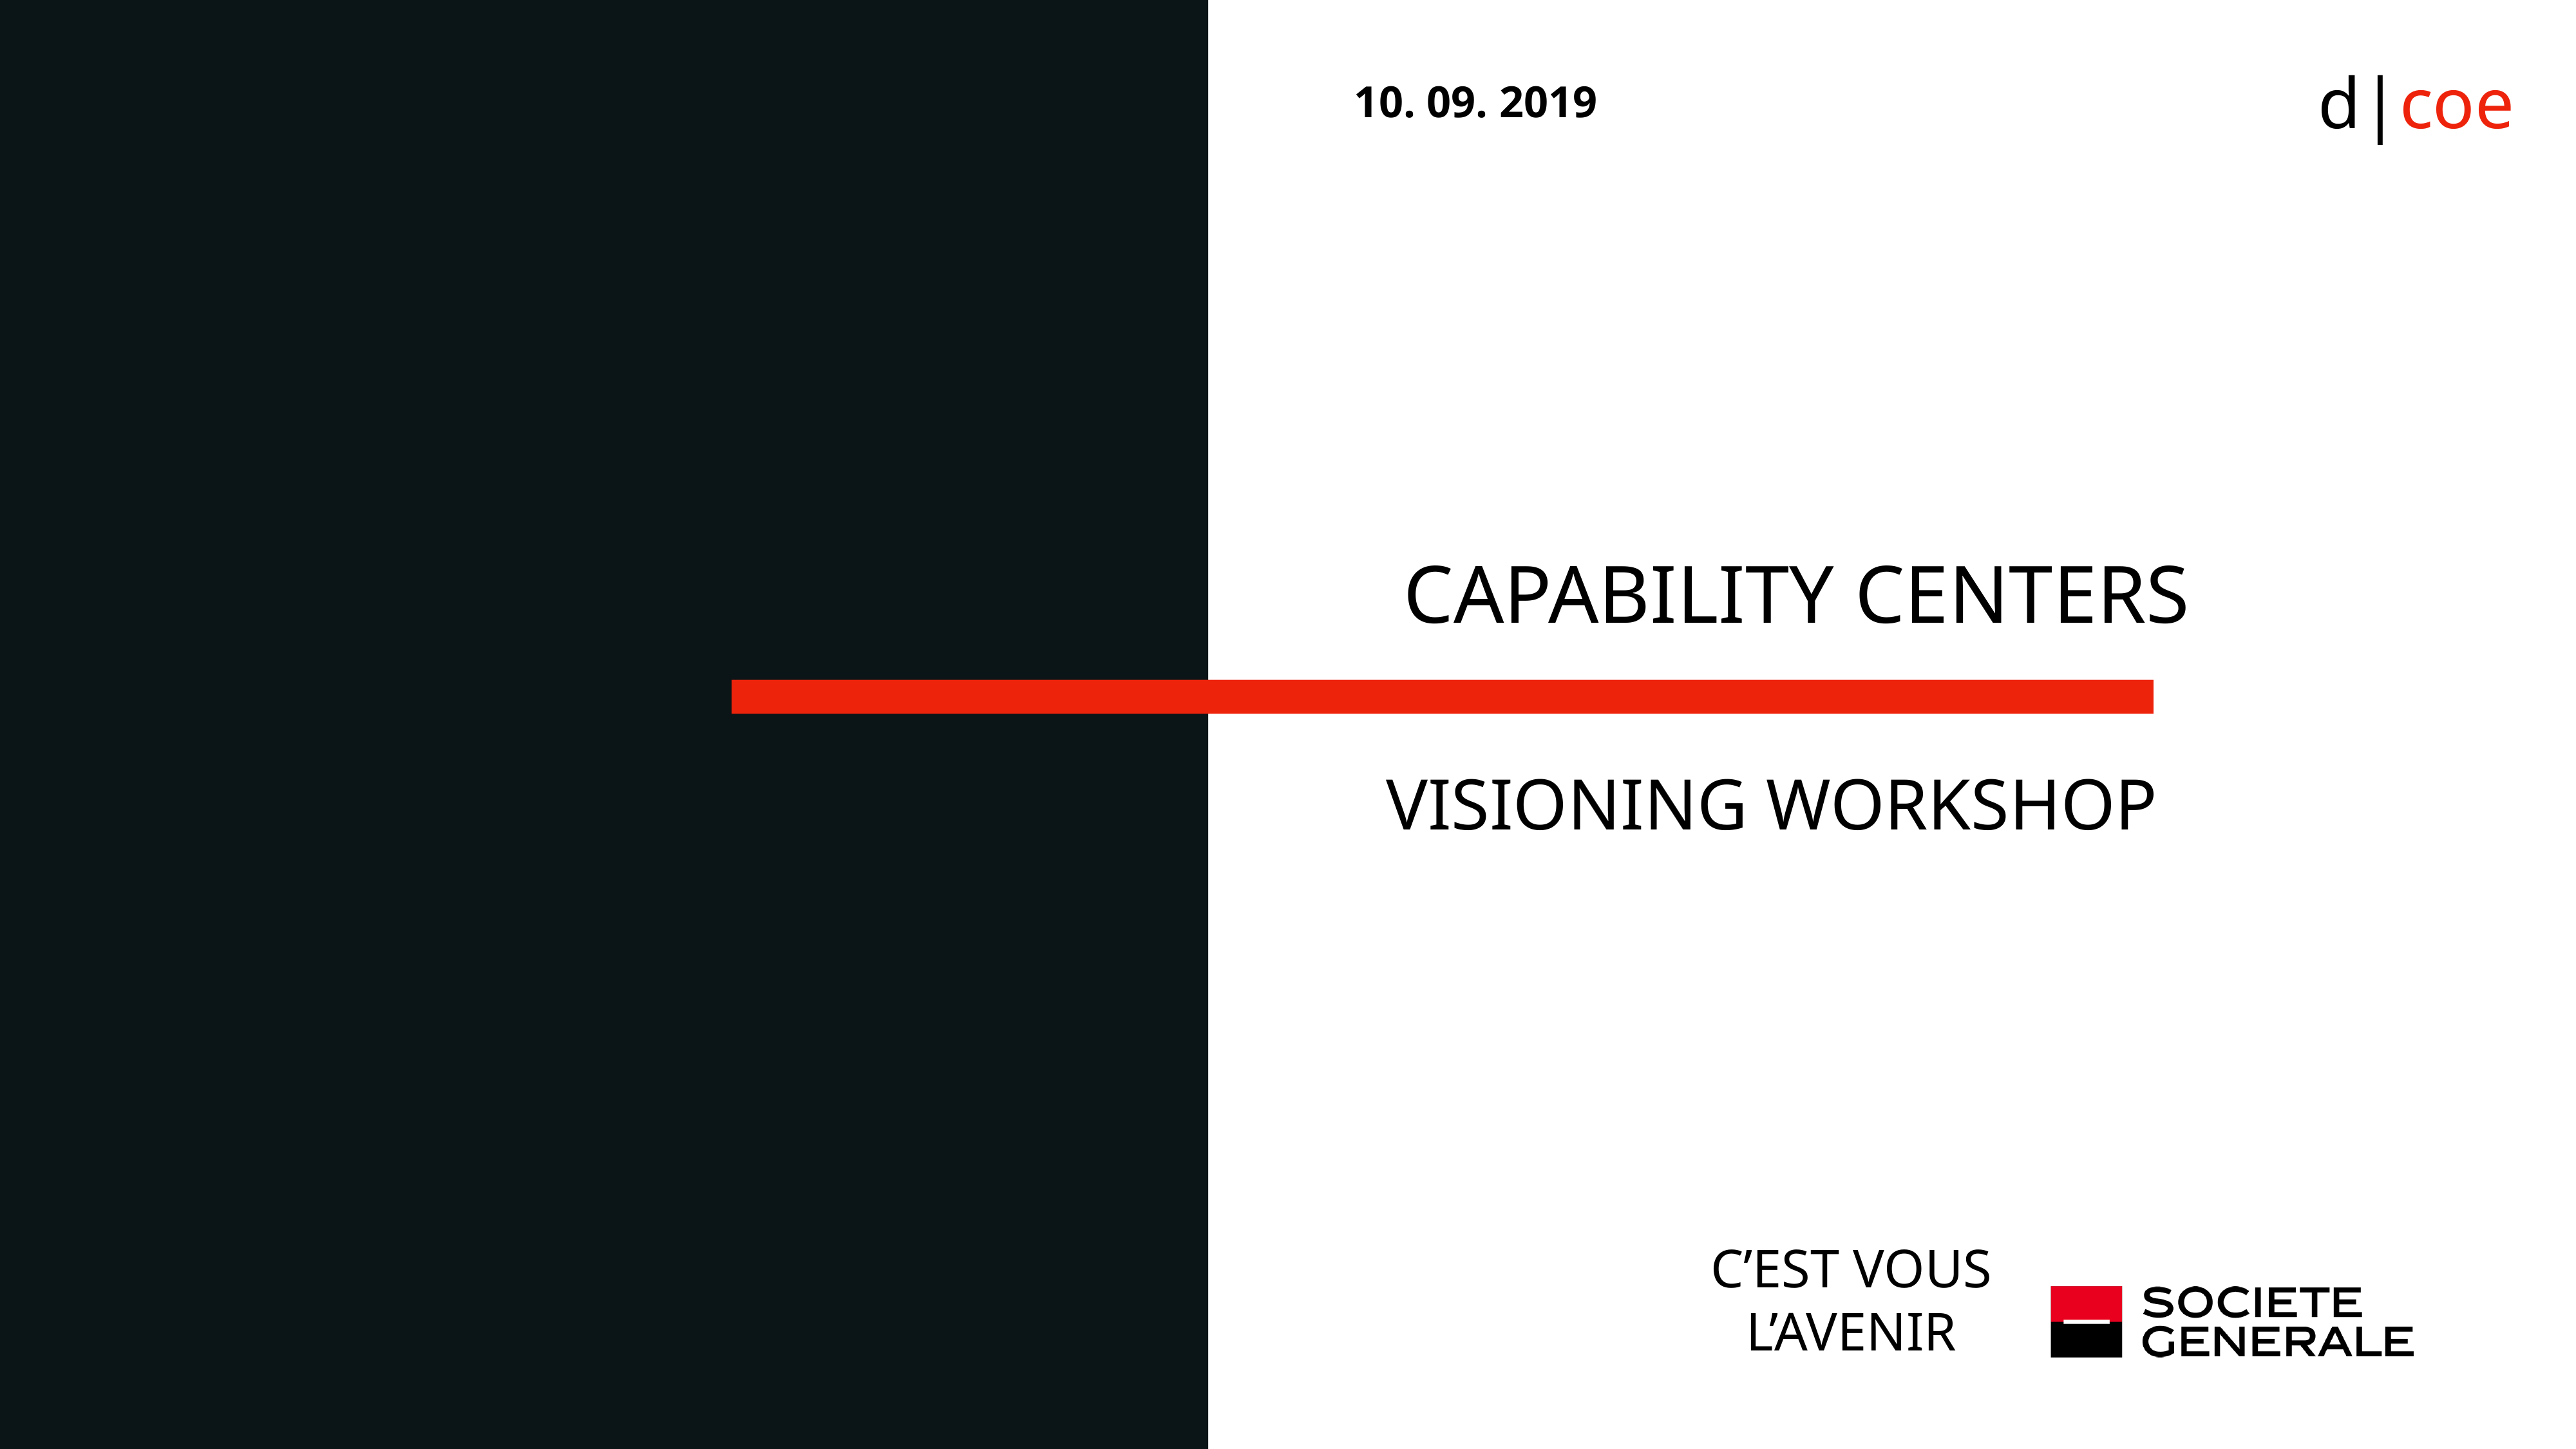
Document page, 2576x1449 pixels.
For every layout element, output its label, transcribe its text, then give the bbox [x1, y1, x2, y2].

picture [2049, 1139, 2416, 1449]
text_box CAPABILITY CENTERS [1396, 536, 2199, 647]
text_box 10. 09. 2019 [1347, 67, 1606, 134]
text_box VISIONING WORKSHOP [1378, 752, 2166, 851]
text_box C’EST VOUS L’AVENIR [1703, 1227, 2000, 1369]
text_box [0, 0, 1209, 1449]
text_box [732, 679, 2154, 714]
text_box d|coe [2311, 51, 2523, 150]
